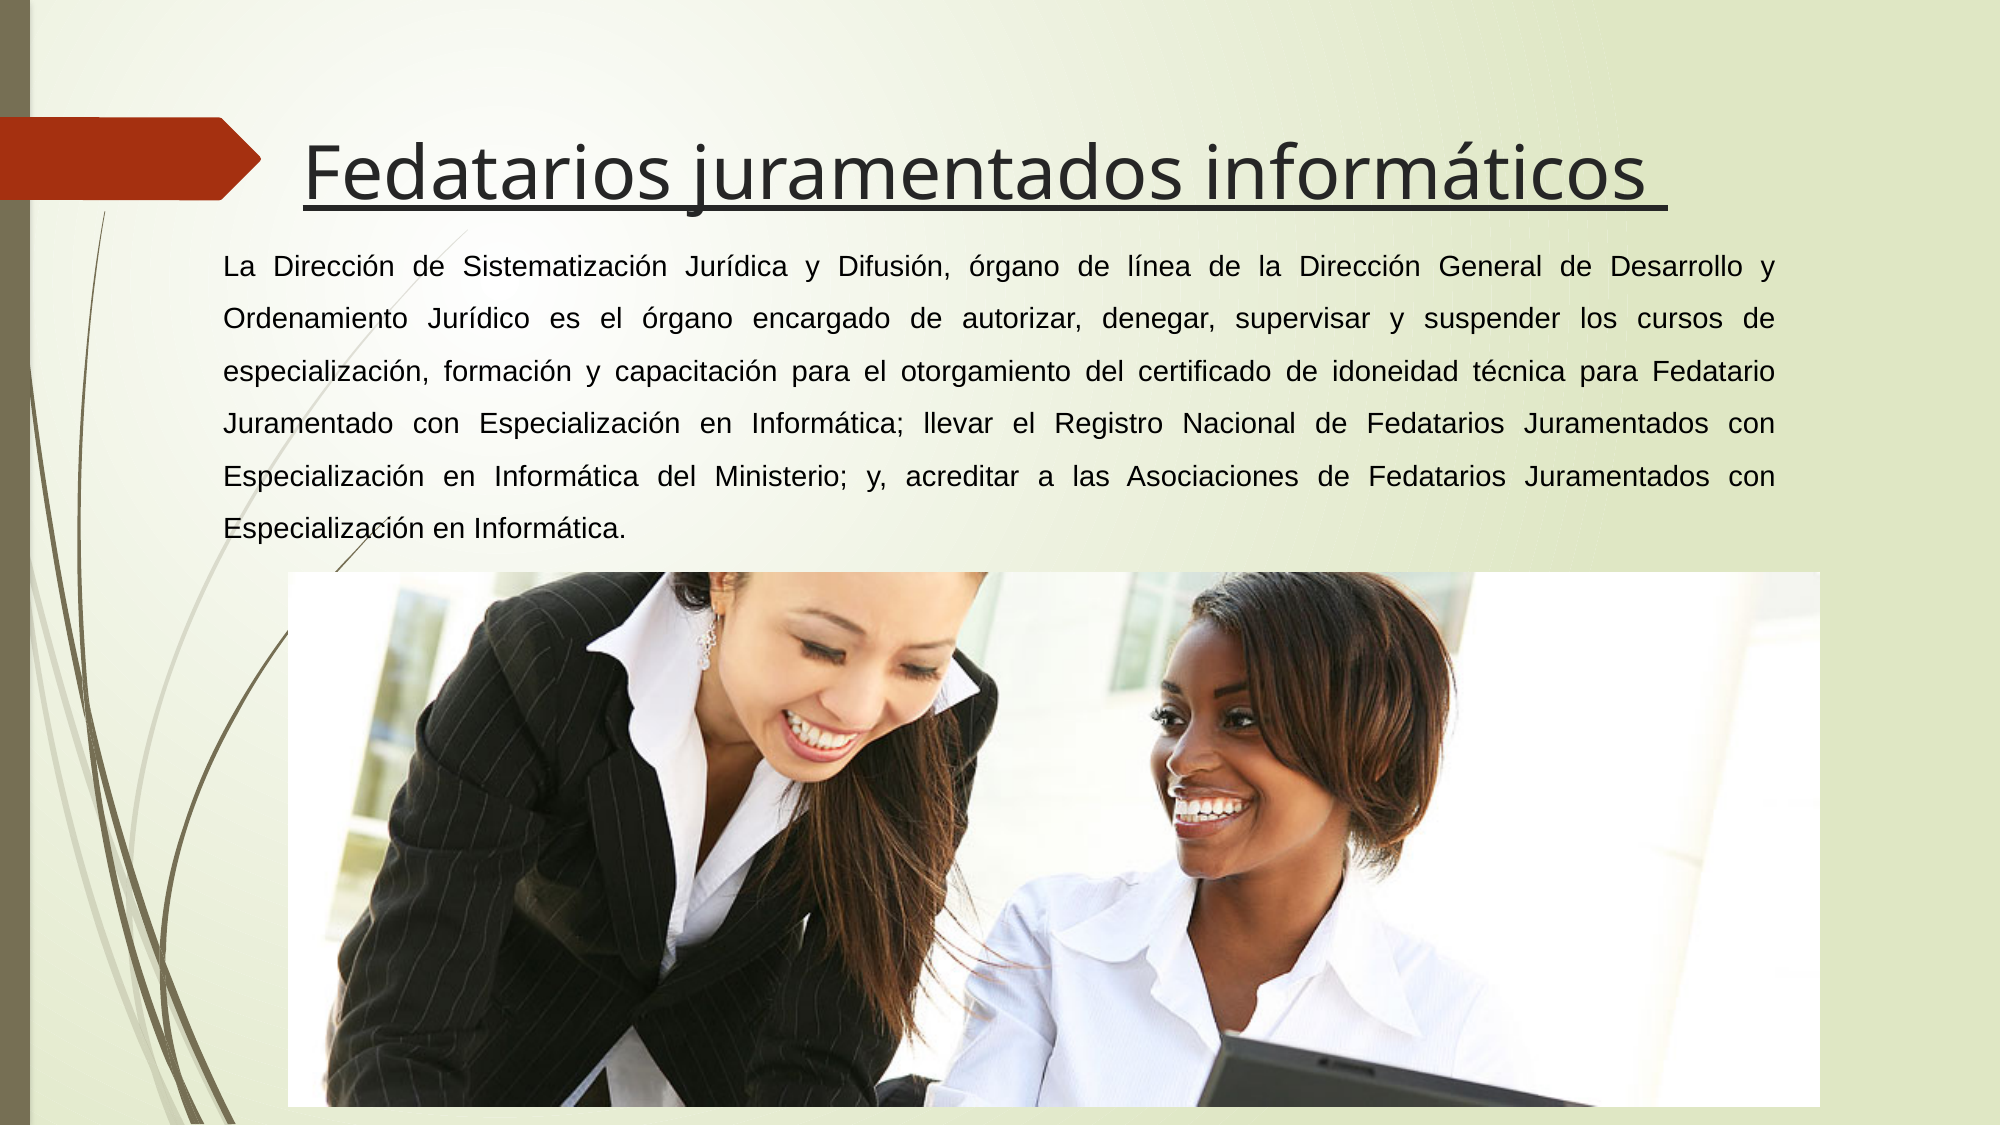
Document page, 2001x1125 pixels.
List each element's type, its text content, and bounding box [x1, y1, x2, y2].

text_box La Dirección de Sistematización Jurídica y Difusión, órgano de línea de la Dirección General de Desarrollo y Ordenamiento Jurídico es el órgano encargado de autorizar, denegar, supervisar y suspender los cursos de especialización, formación y capacitación para el otorgamiento del certificado de idoneidad técnica para Fedatario Juramentado con Especialización en Informática; llevar el Registro Nacional de Fedatarios Juramentados con Especialización en Informática del Ministerio; y, acreditar a las Asociaciones de Fedatarios Juramentados con Especialización en Informática. [208, 222, 1793, 552]
picture [287, 571, 1820, 1107]
text_box Fedatarios juramentados informáticos [288, 117, 1750, 222]
